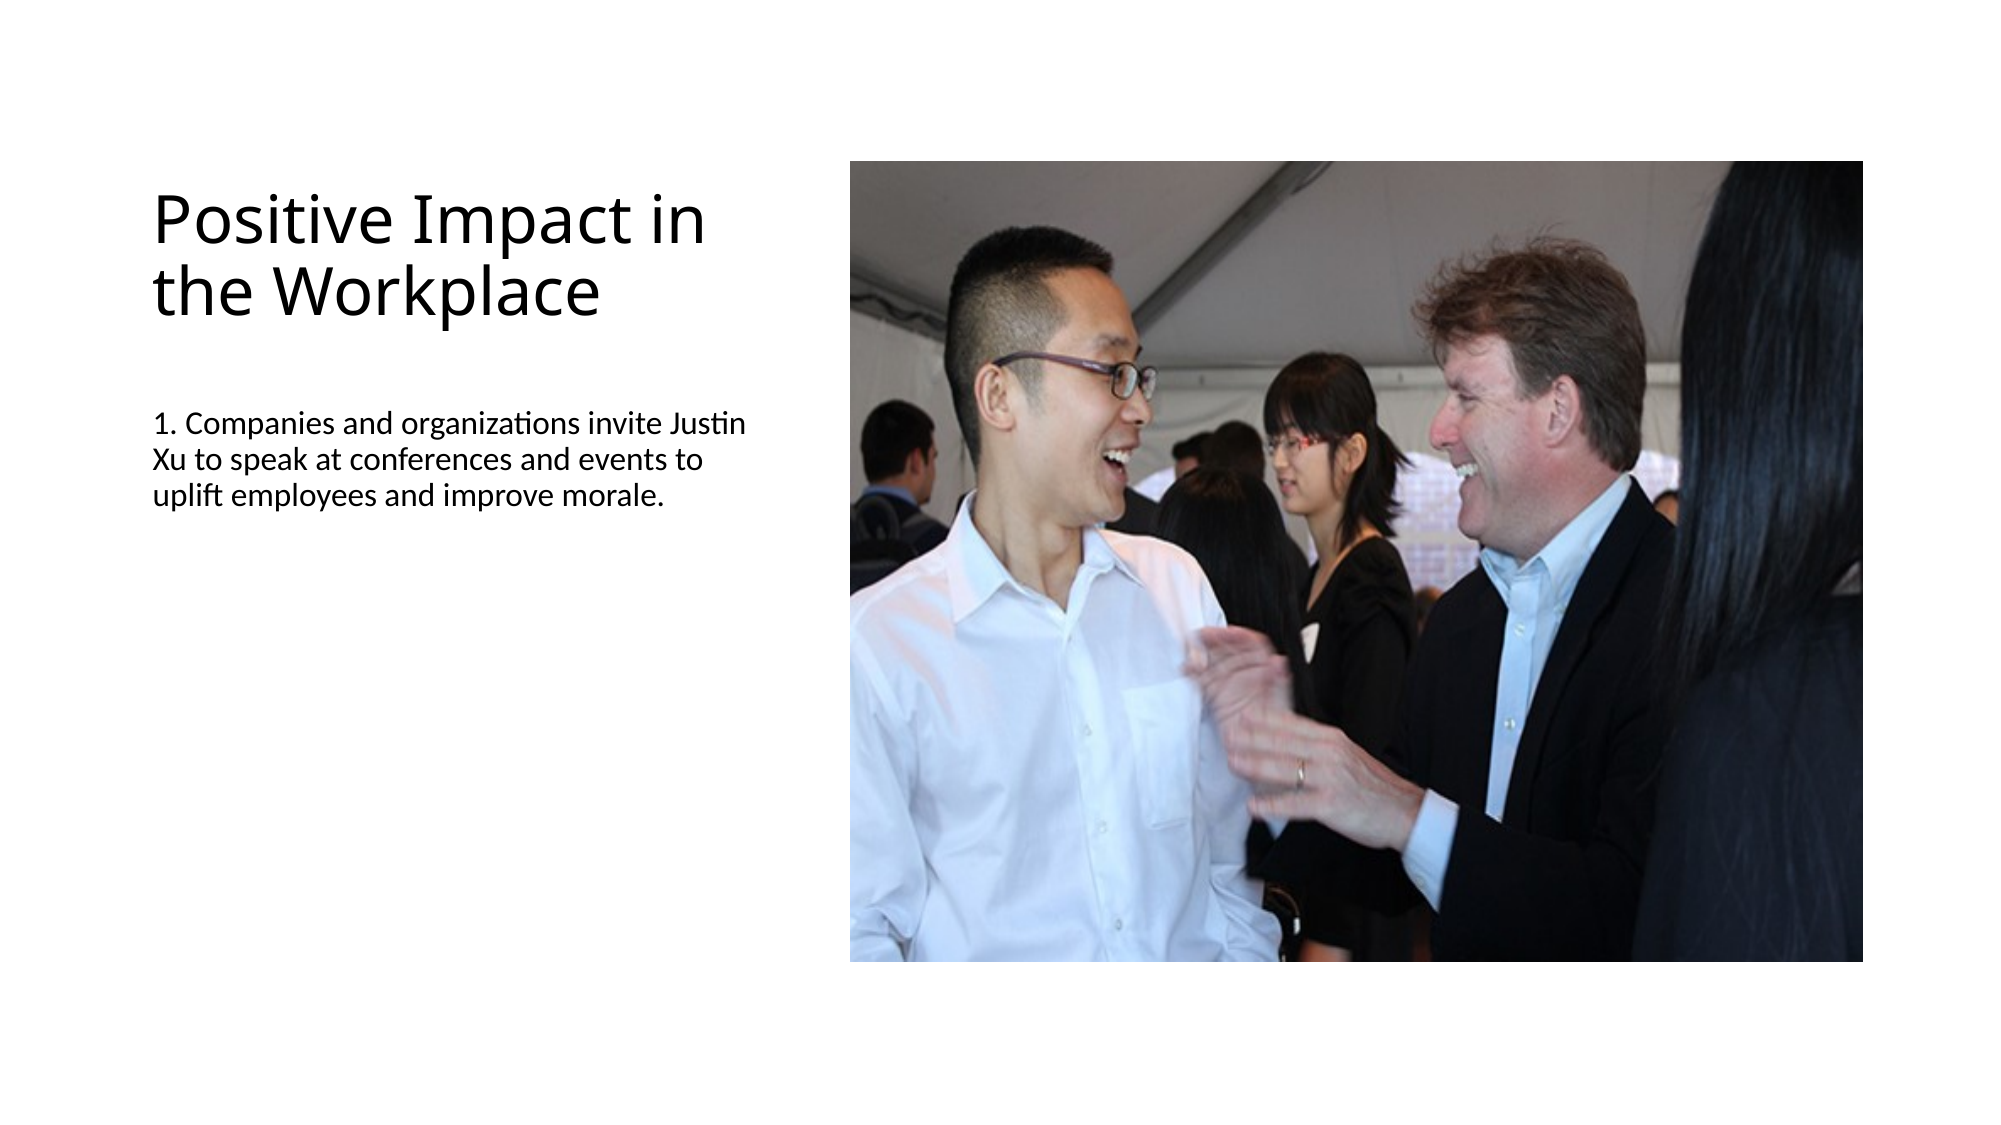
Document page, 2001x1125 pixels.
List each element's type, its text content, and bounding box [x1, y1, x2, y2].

list 1. Companies and organizations invite Justin Xu to speak at conferences and events to uplift employees and improve morale. [137, 337, 783, 963]
title Positive Impact in the Workplace [137, 75, 783, 337]
picture [850, 161, 1863, 962]
